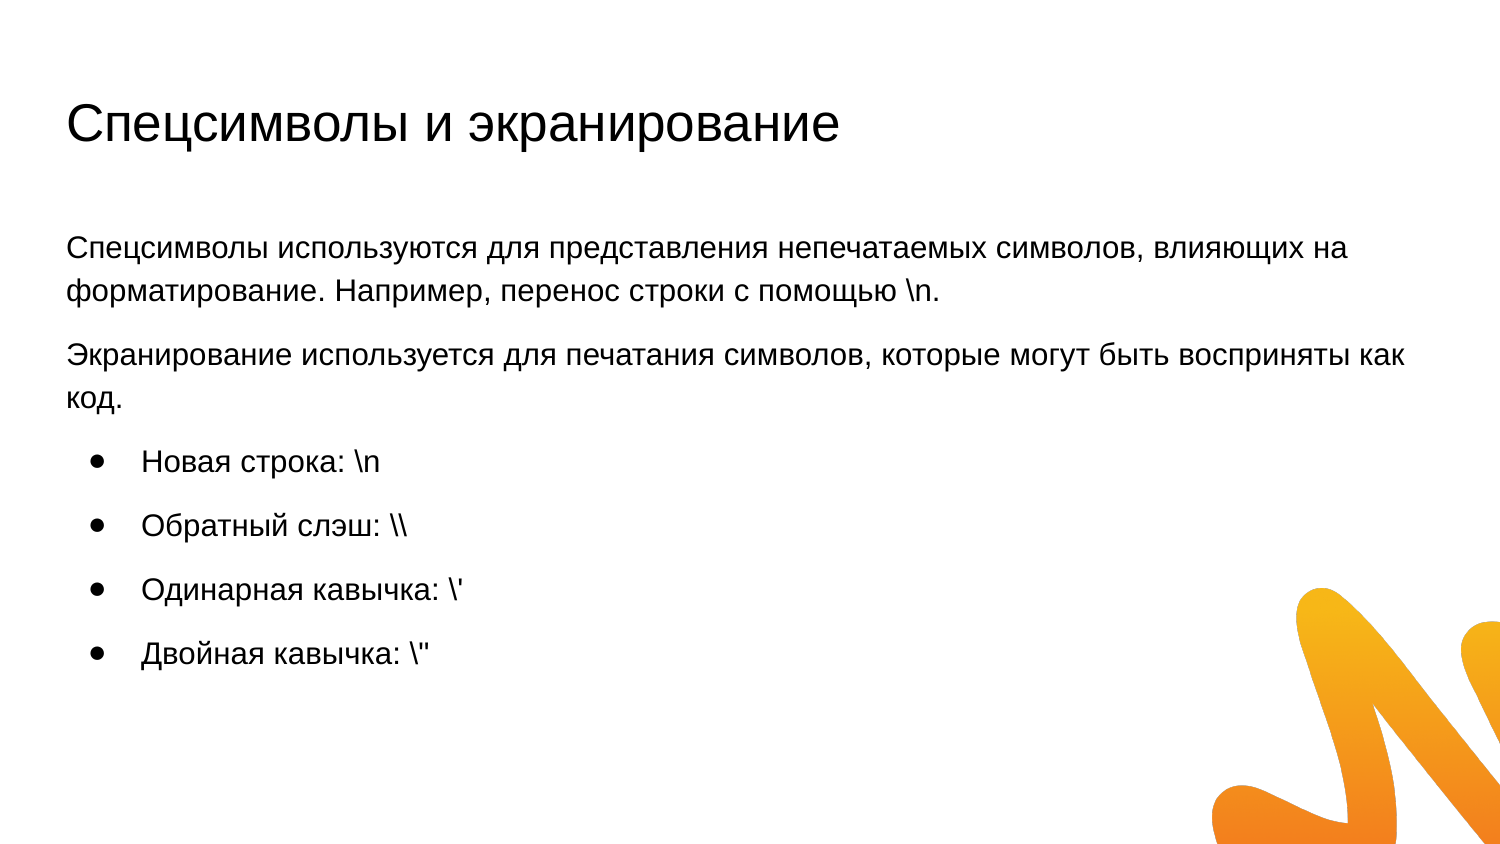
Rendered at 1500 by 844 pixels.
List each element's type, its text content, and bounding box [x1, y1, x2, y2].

title Спецсимволы и экранирование [51, 72, 1449, 167]
picture [1152, 588, 1500, 844]
list Спецсимволы используются для представления непечатаемых символов, влияющих на форматирование. Например, перенос строки с помощью \n. Экранирование используется для печатания символов, которые могут быть восприняты как код. Новая строка: \n Обратный слэш: \\ Одинарная кавычка: \' Двойная кавычка: \" [51, 206, 1449, 750]
